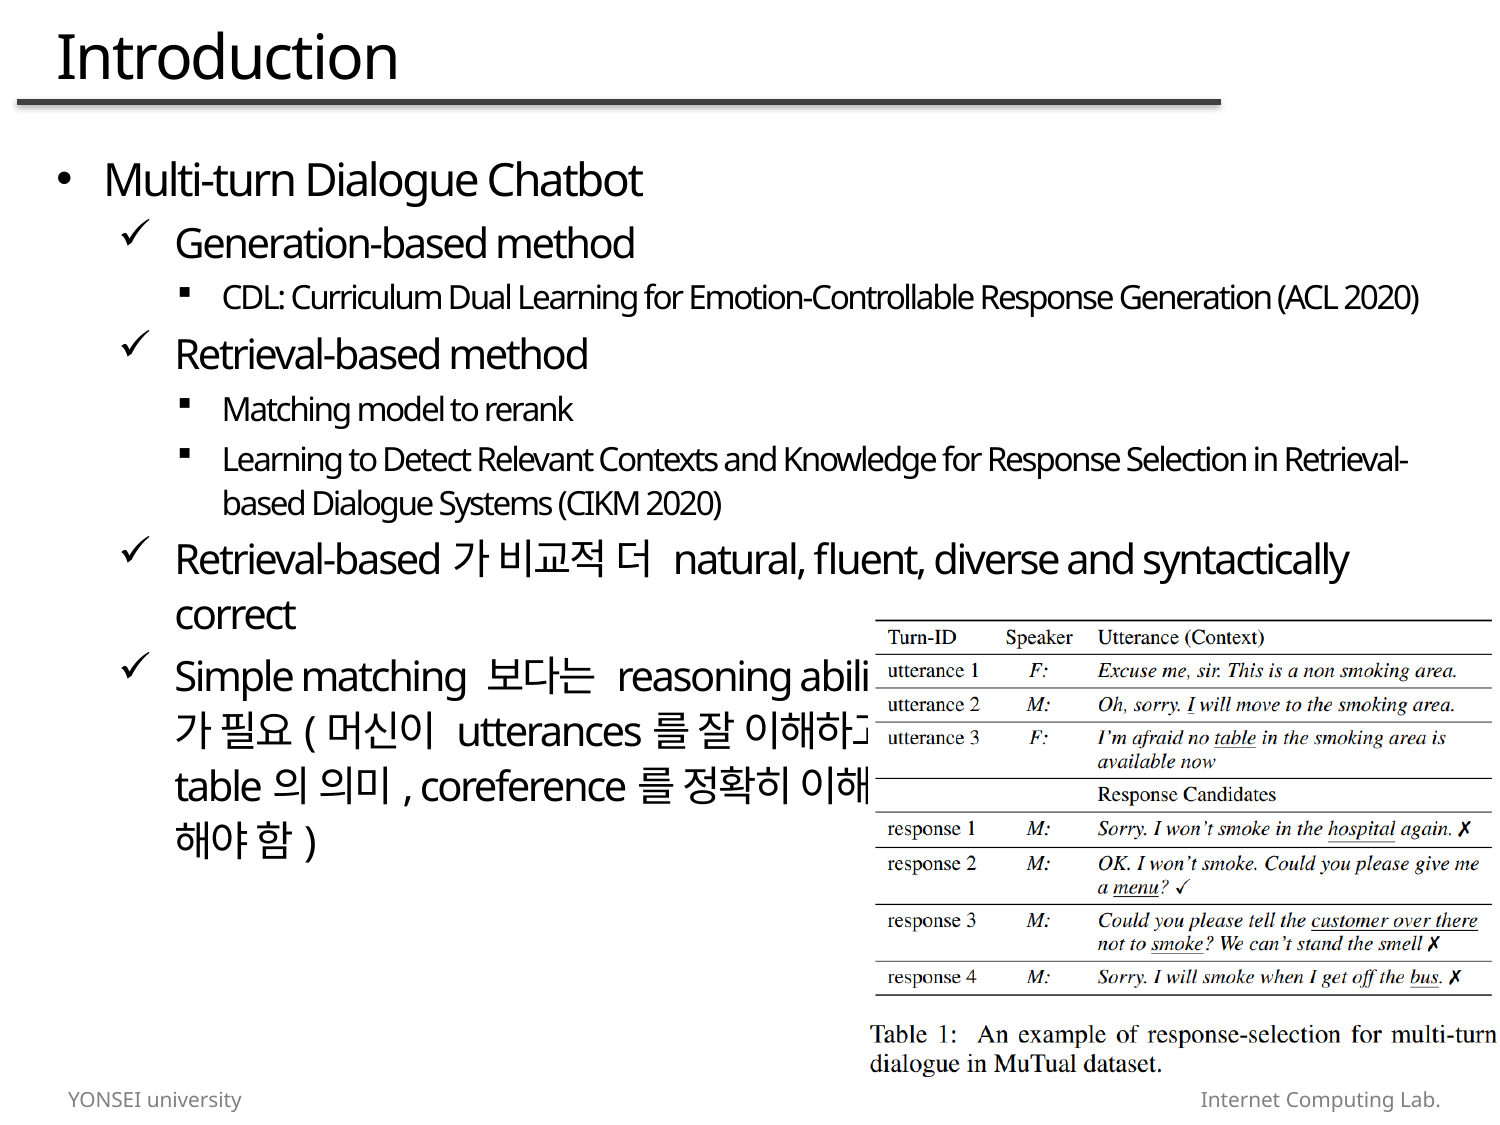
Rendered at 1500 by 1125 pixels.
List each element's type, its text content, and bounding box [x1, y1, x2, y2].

list Multi-turn Dialogue Chatbot Generation-based method CDL: Curriculum Dual Learning for Emotion-Controllable Response Generation (ACL 2020) Retrieval-based method Matching model to rerank Learning to Detect Relevant Contexts and Knowledge for Response Selection in Retrieval-based Dialogue Systems (CIKM 2020) Retrieval-based가 비교적 더 natural, fluent, diverse and syntactically correct Simple matching 보다는 reasoning ability 가 필요(머신이 utterances를 잘 이해하고 table의 의미, coreference를 정확히 이해 해야 함) [41, 137, 1459, 1083]
picture [867, 611, 1500, 1077]
title Introduction [41, 19, 1459, 90]
